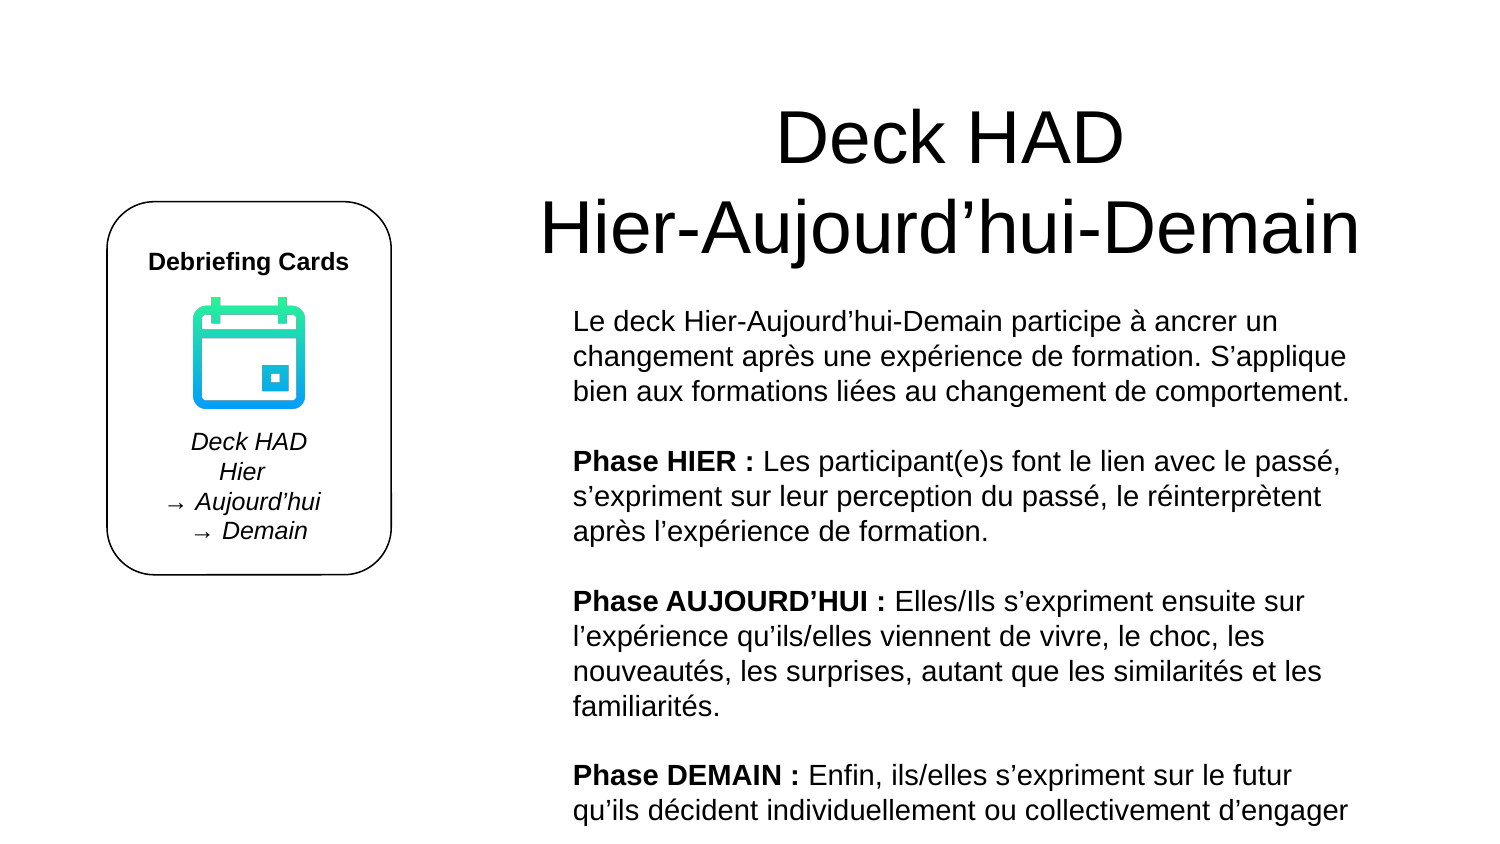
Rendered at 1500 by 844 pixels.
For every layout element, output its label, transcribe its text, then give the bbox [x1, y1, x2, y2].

text_box Le deck Hier-Aujourd’hui-Demain participe à ancrer un changement après une expérience de formation. S’applique bien aux formations liées au changement de comportement. Phase HIER : Les participant(e)s font le lien avec le passé, s’expriment sur leur perception du passé, le réinterprètent après l’expérience de formation. Phase AUJOURD’HUI : Elles/Ils s’expriment ensuite sur l’expérience qu’ils/elles viennent de vivre, le choc, les nouveautés, les surprises, autant que les similarités et les familiarités. Phase DEMAIN : Enfin, ils/elles s’expriment sur le futur qu’ils décident individuellement ou collectivement d’engager [557, 287, 1370, 780]
text_box Debriefing Cards Deck HAD Hier → Aujourd’hui → Demain [107, 201, 392, 575]
title Deck HAD Hier-Aujourd’hui-Demain [452, 83, 1449, 274]
picture [193, 297, 306, 400]
picture [193, 398, 306, 410]
